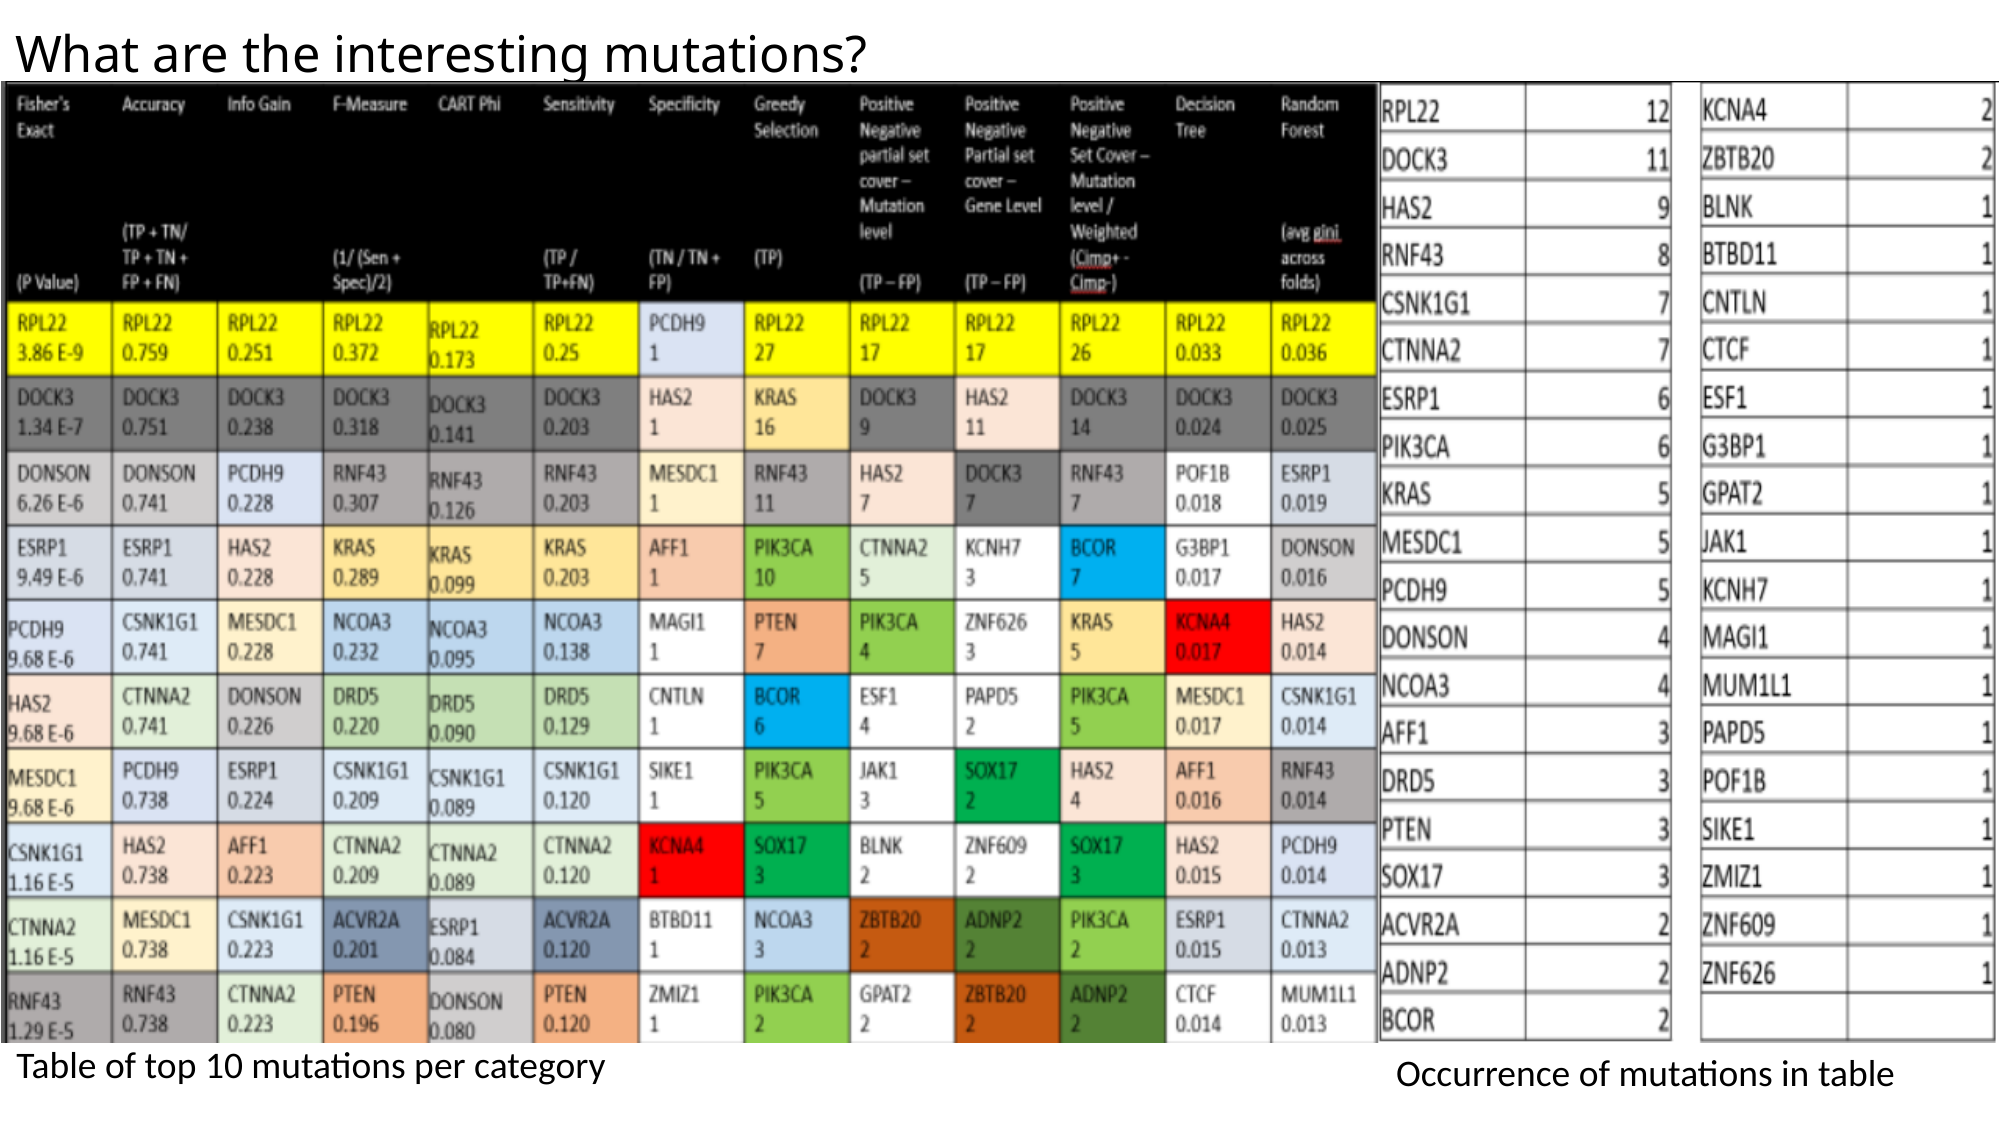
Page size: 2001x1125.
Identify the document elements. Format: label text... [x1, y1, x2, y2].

table_header Table of top 10 mutations per category [1, 1043, 690, 1104]
title What are the interesting mutations? [0, 21, 1725, 153]
picture [1, 81, 1999, 1043]
table_header Occurrence of mutations in table [1381, 1051, 2000, 1112]
